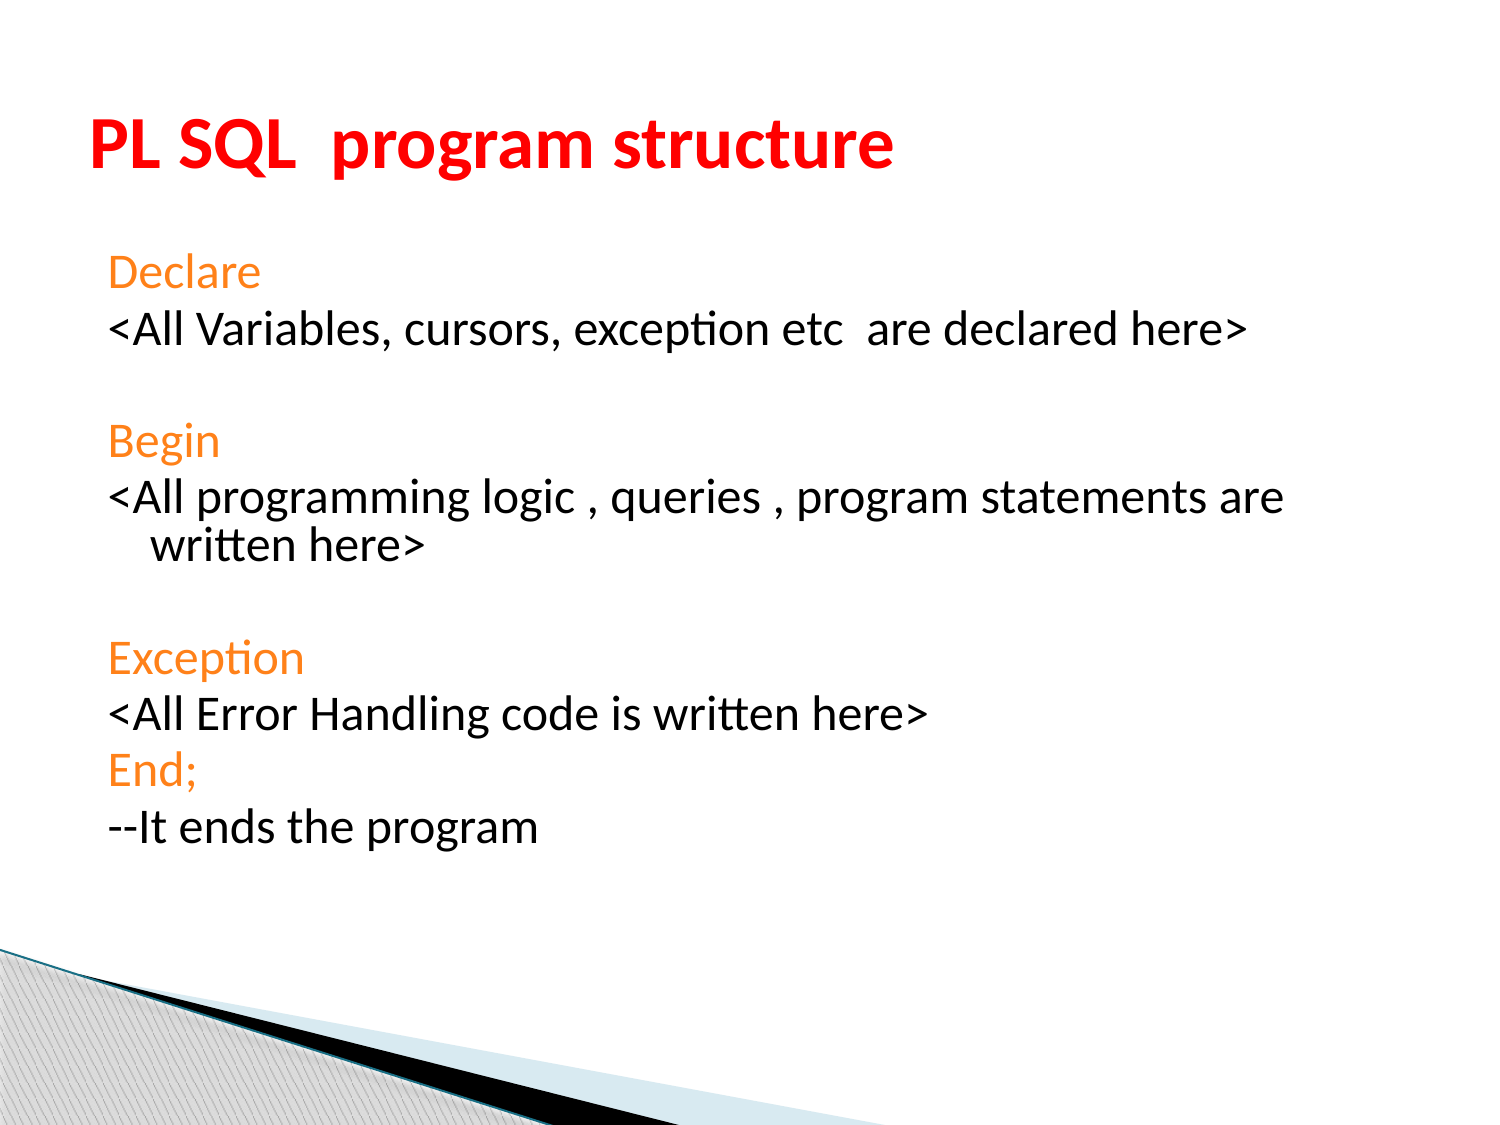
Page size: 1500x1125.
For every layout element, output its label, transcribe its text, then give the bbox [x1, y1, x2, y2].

title PL SQL program structure [75, 45, 1425, 233]
list Declare <All Variables, cursors, exception etc are declared here> Begin <All programming logic , queries , program statements are written here> Exception <All Error Handling code is written here> End; --It ends the program [75, 243, 1425, 986]
